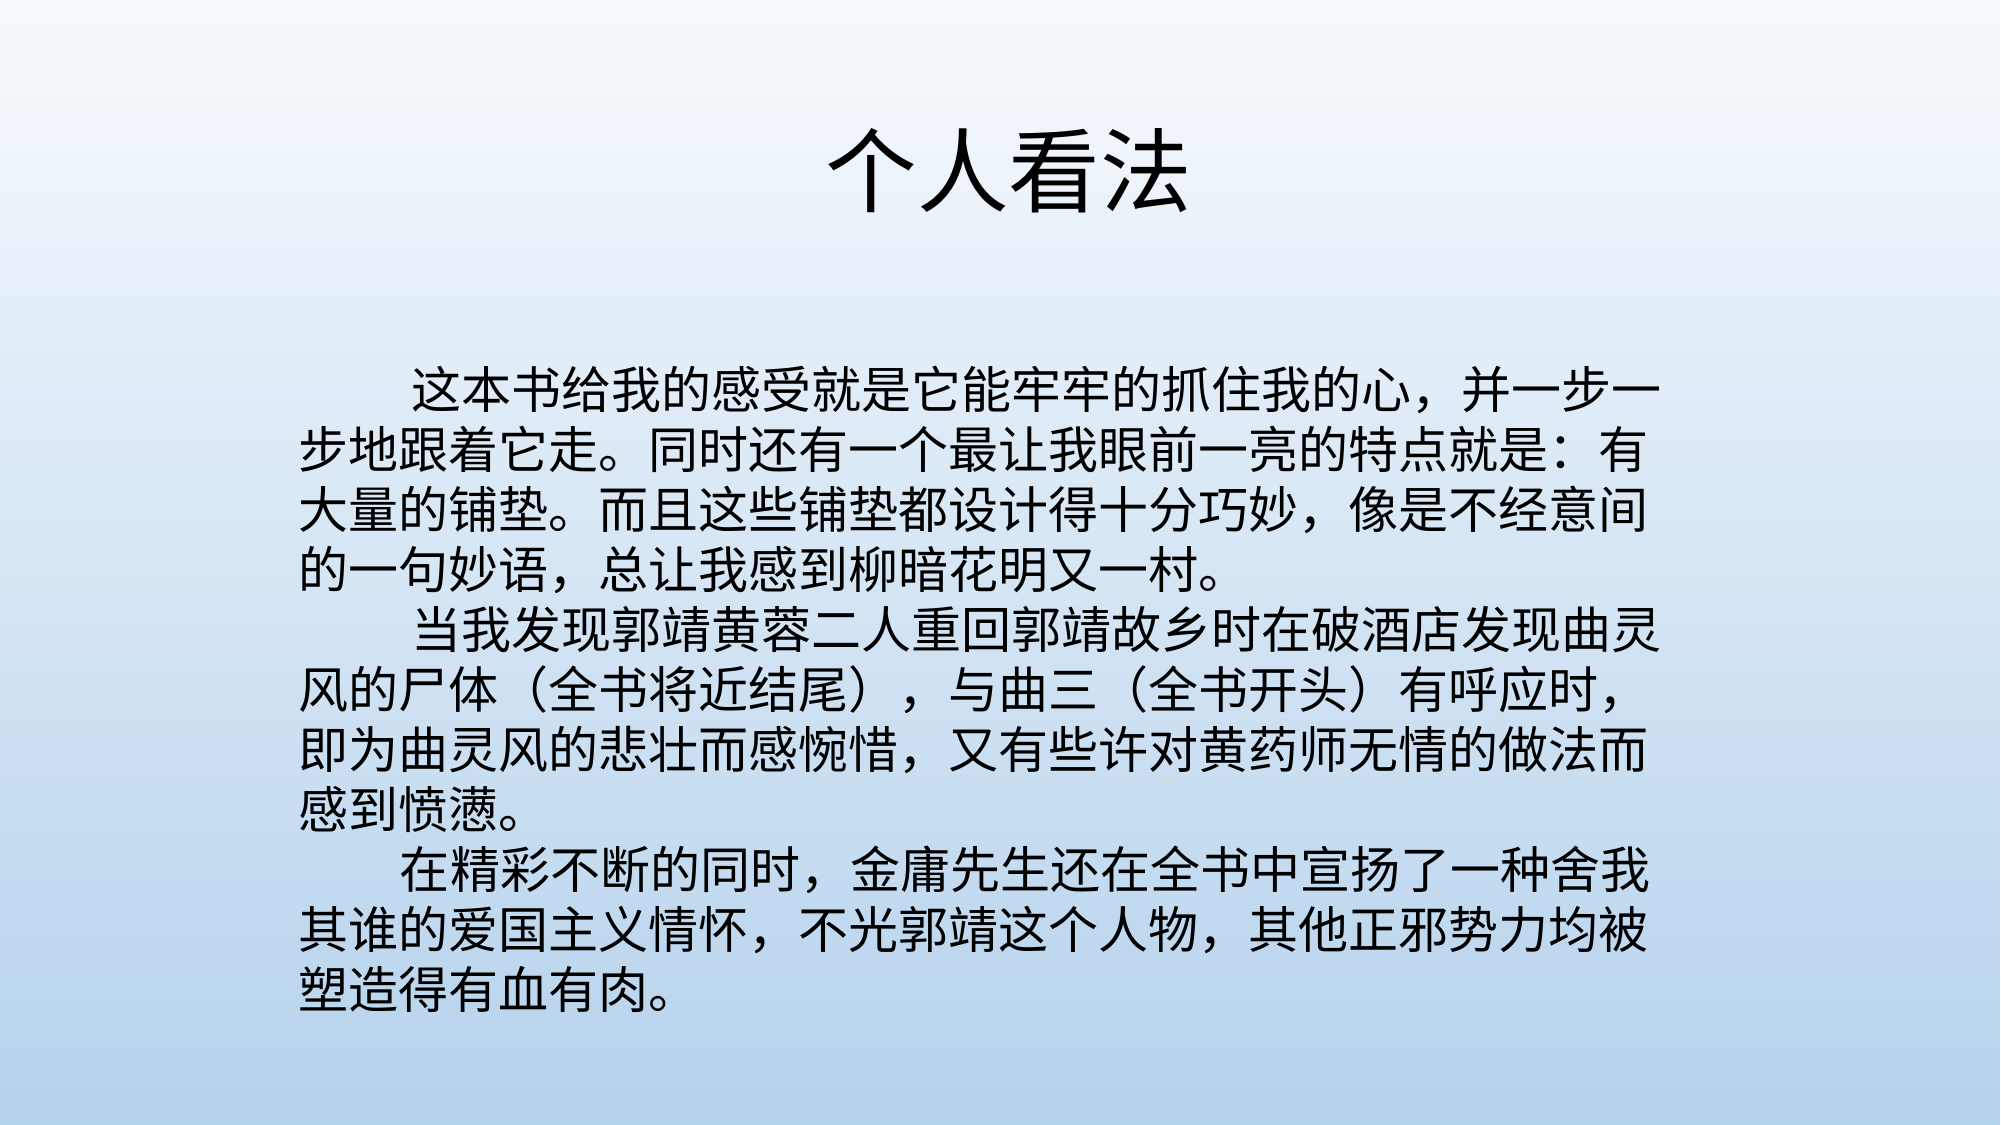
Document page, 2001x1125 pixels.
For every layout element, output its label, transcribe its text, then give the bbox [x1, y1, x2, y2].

text_box 个人看法 这本书给我的感受就是它能牢牢的抓住我的心，并一步一步地跟着它走。同时还有一个最让我眼前一亮的特点就是：有大量的铺垫。而且这些铺垫都设计得十分巧妙，像是不经意间的一句妙语，总让我感到柳暗花明又一村。 当我发现郭靖黄蓉二人重回郭靖故乡时在破酒店发现曲灵风的尸体（全书将近结尾），与曲三（全书开头）有呼应时，即为曲灵风的悲壮而感惋惜，又有些许对黄药师无情的做法而感到愤懑。 在精彩不断的同时，金庸先生还在全书中宣扬了一种舍我其谁的爱国主义情怀，不光郭靖这个人物，其他正邪势力均被塑造得有血有肉。 [283, 106, 1684, 1026]
